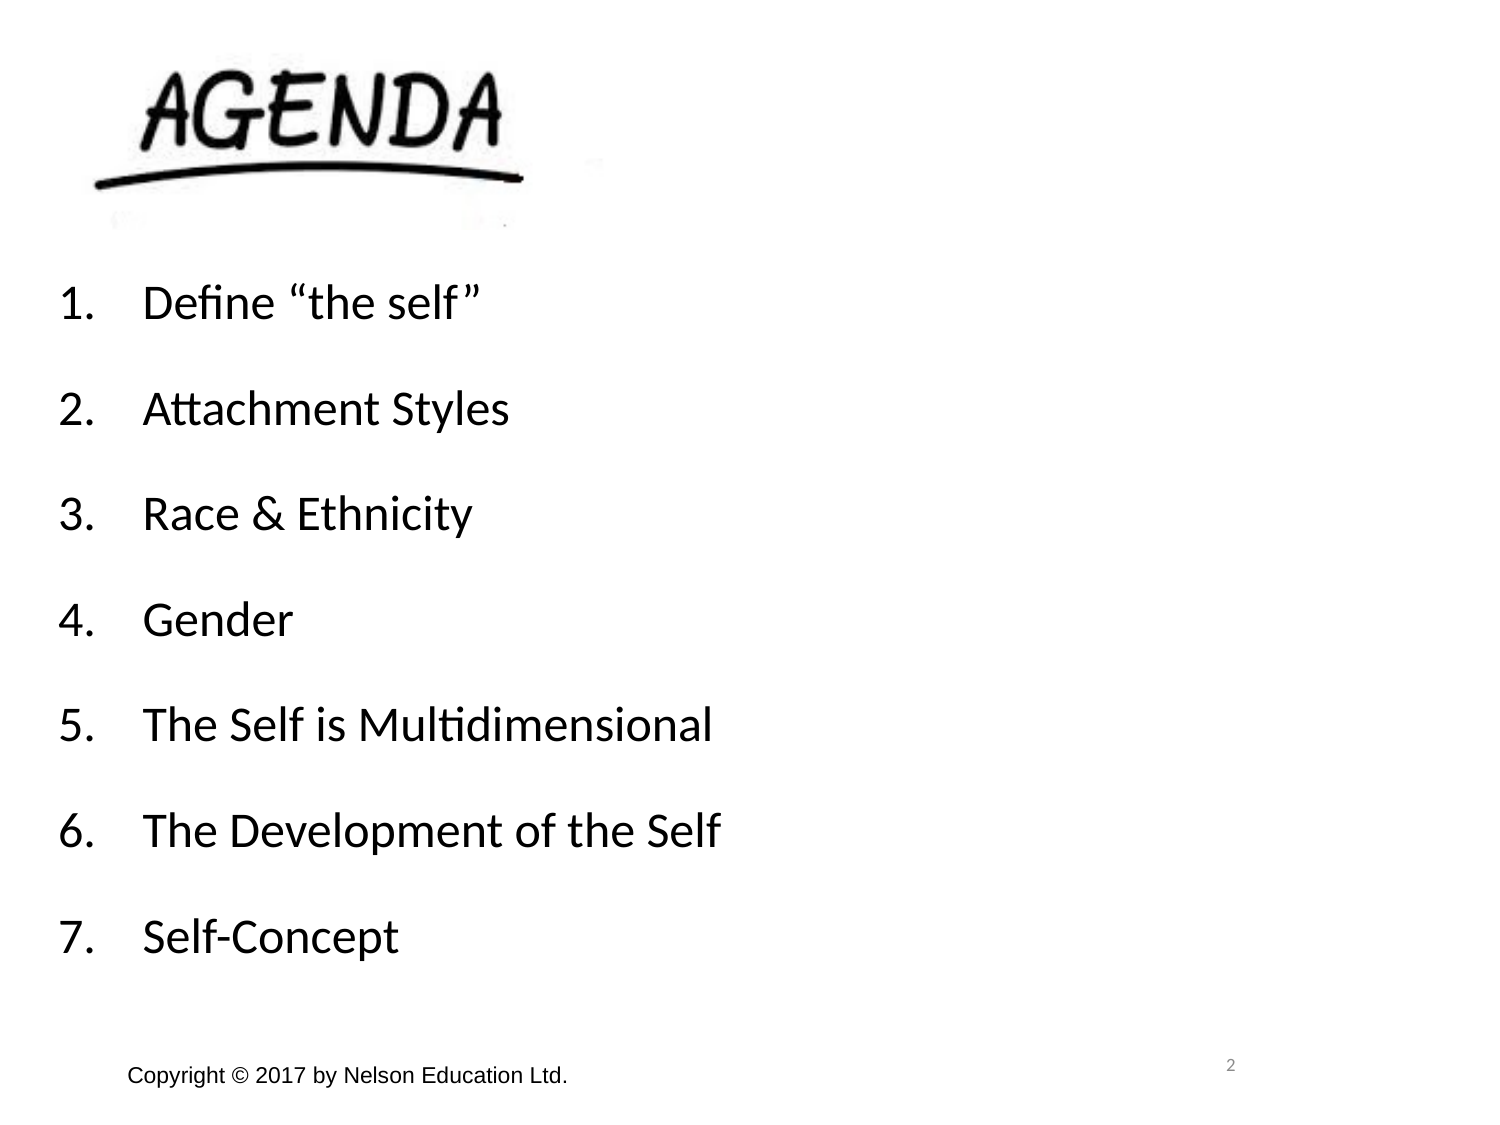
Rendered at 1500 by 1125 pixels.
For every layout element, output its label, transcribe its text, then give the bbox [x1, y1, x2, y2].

list Define “the self” Attachment Styles Race & Ethnicity Gender The Self is Multidimensional The Development of the Self Self-Concept [43, 231, 904, 1024]
slide_number 2 [962, 1025, 1251, 1103]
picture [76, 19, 680, 230]
